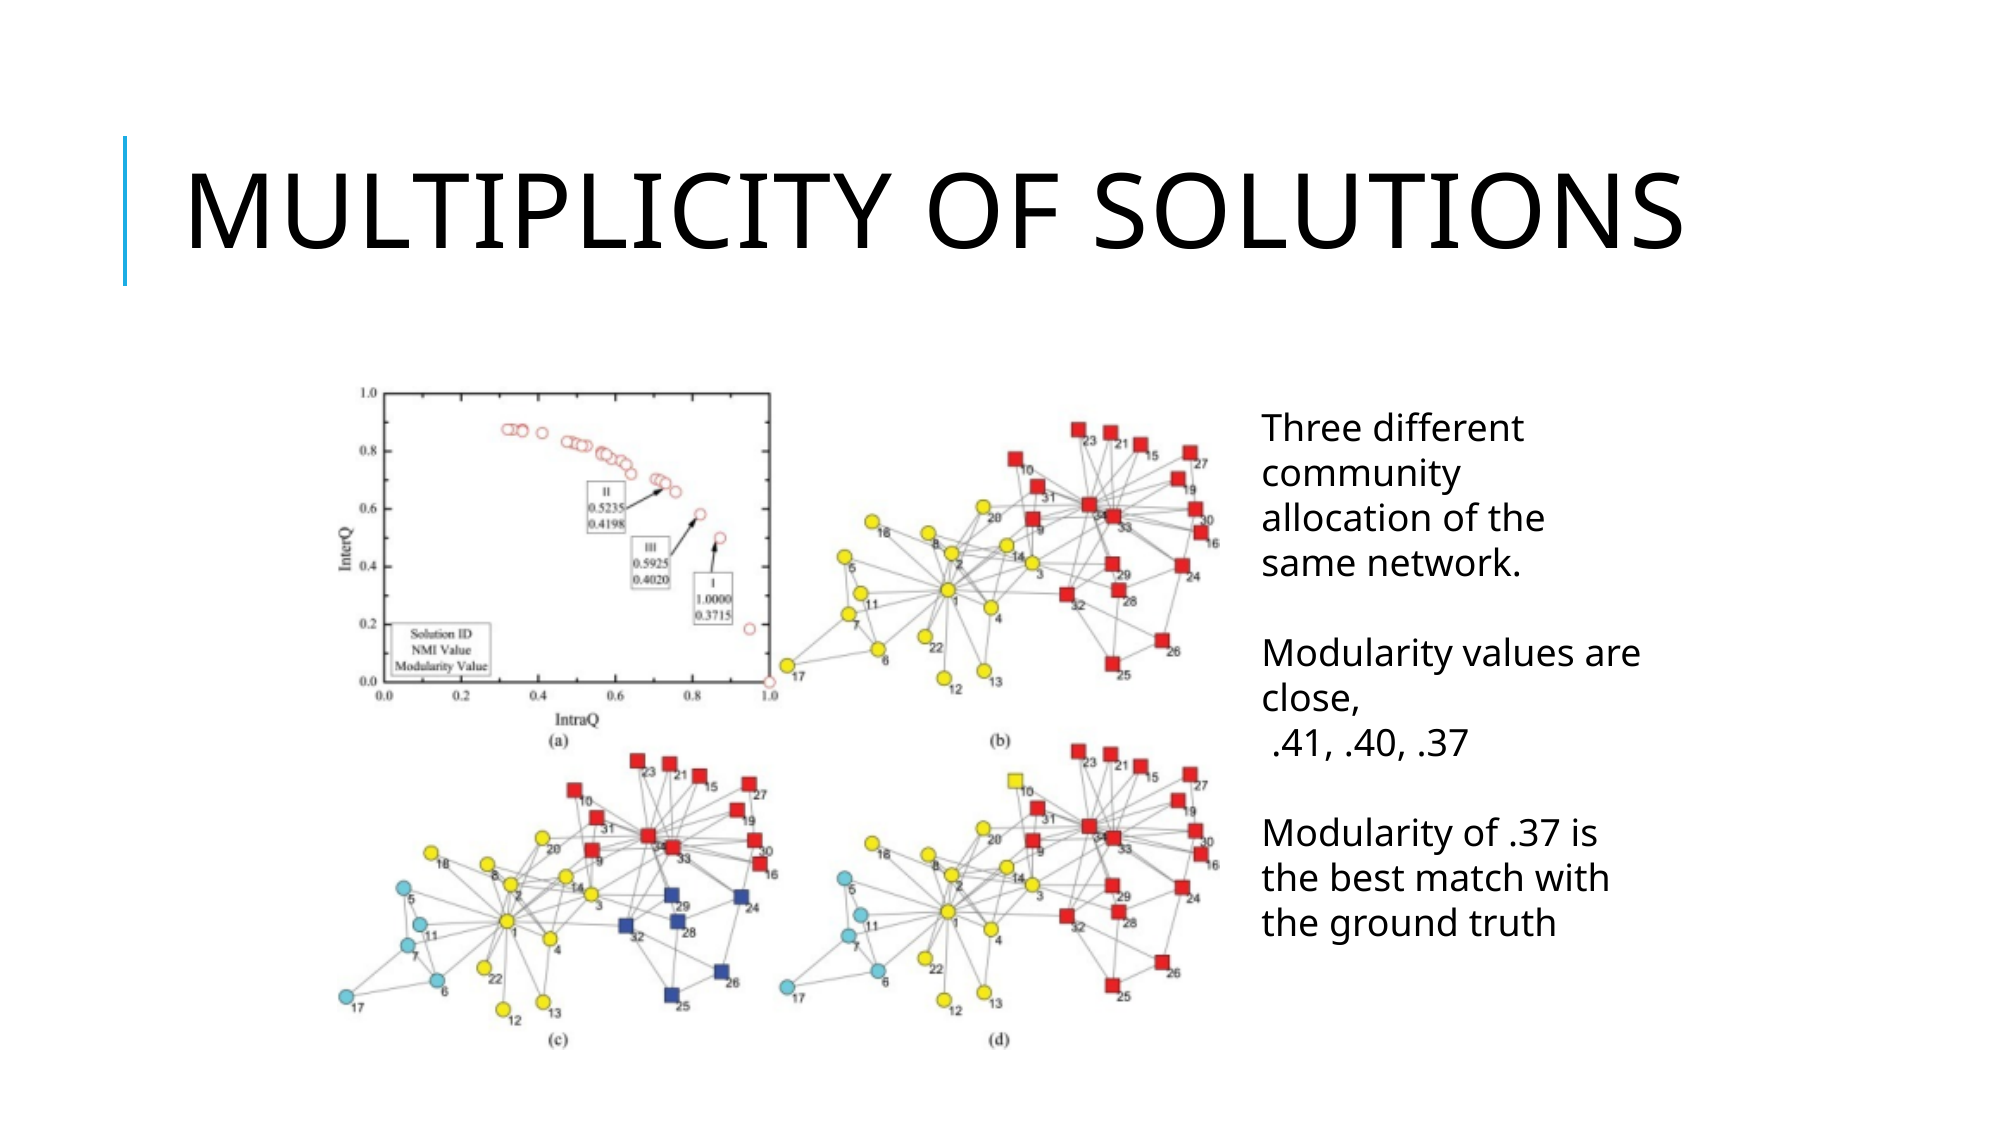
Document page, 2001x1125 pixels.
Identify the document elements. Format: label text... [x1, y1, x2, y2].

text_box Three different community allocation of the same network. Modularity values are close, .41, .40, .37 Modularity of .37 is the best match with the ground truth [1246, 396, 1657, 952]
picture [337, 386, 1220, 1051]
title Multiplicity of Solutions [168, 96, 1763, 342]
